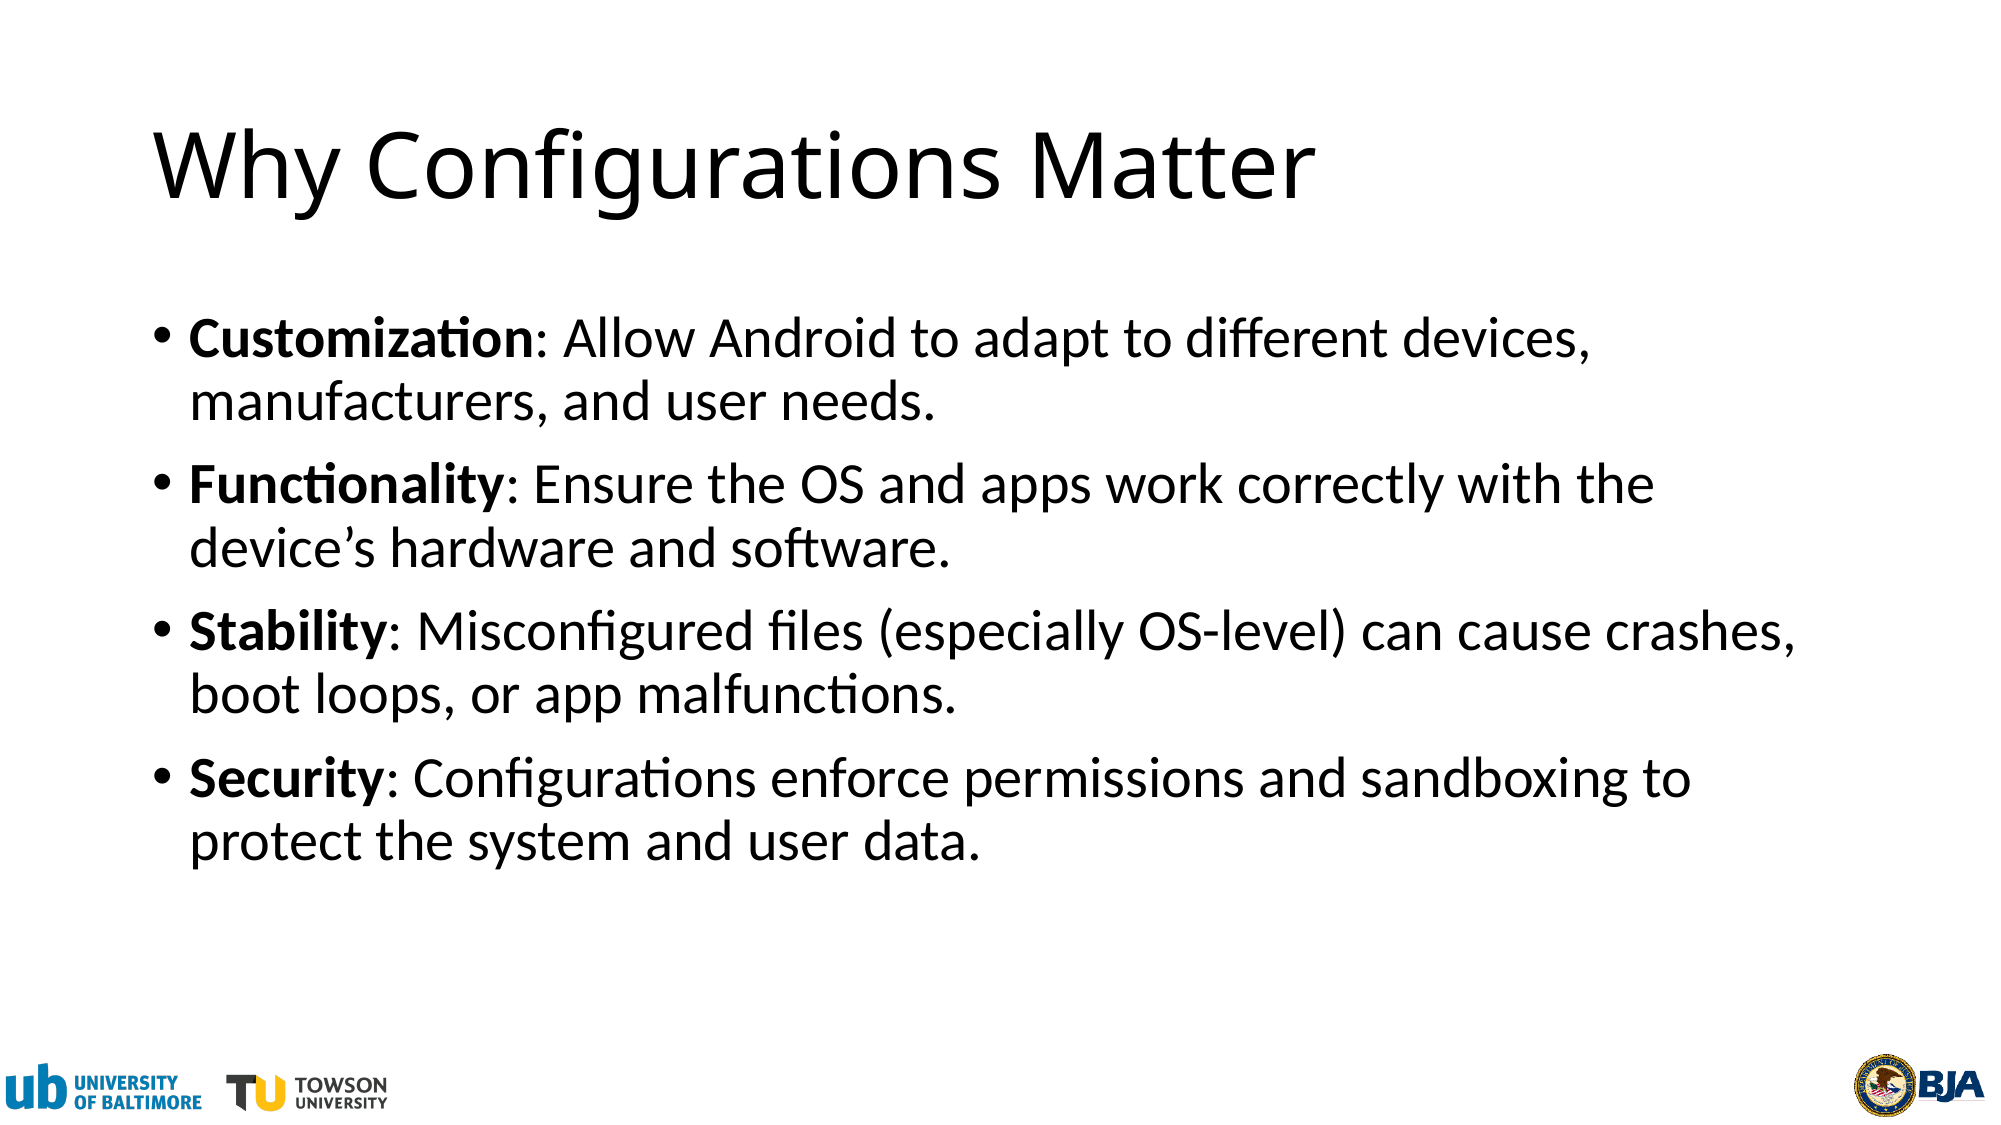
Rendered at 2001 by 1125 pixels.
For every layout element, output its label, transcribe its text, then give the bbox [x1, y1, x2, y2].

picture [0, 1031, 407, 1125]
list Customization: Allow Android to adapt to different devices, manufacturers, and user needs. Functionality: Ensure the OS and apps work correctly with the device’s hardware and software. Stability: Misconfigured files (especially OS-level) can cause crashes, boot loops, or app malfunctions. Security: Configurations enforce permissions and sandboxing to protect the system and user data. [137, 299, 1863, 1014]
title Why Configurations Matter [137, 59, 1863, 278]
picture [1854, 1054, 1986, 1117]
